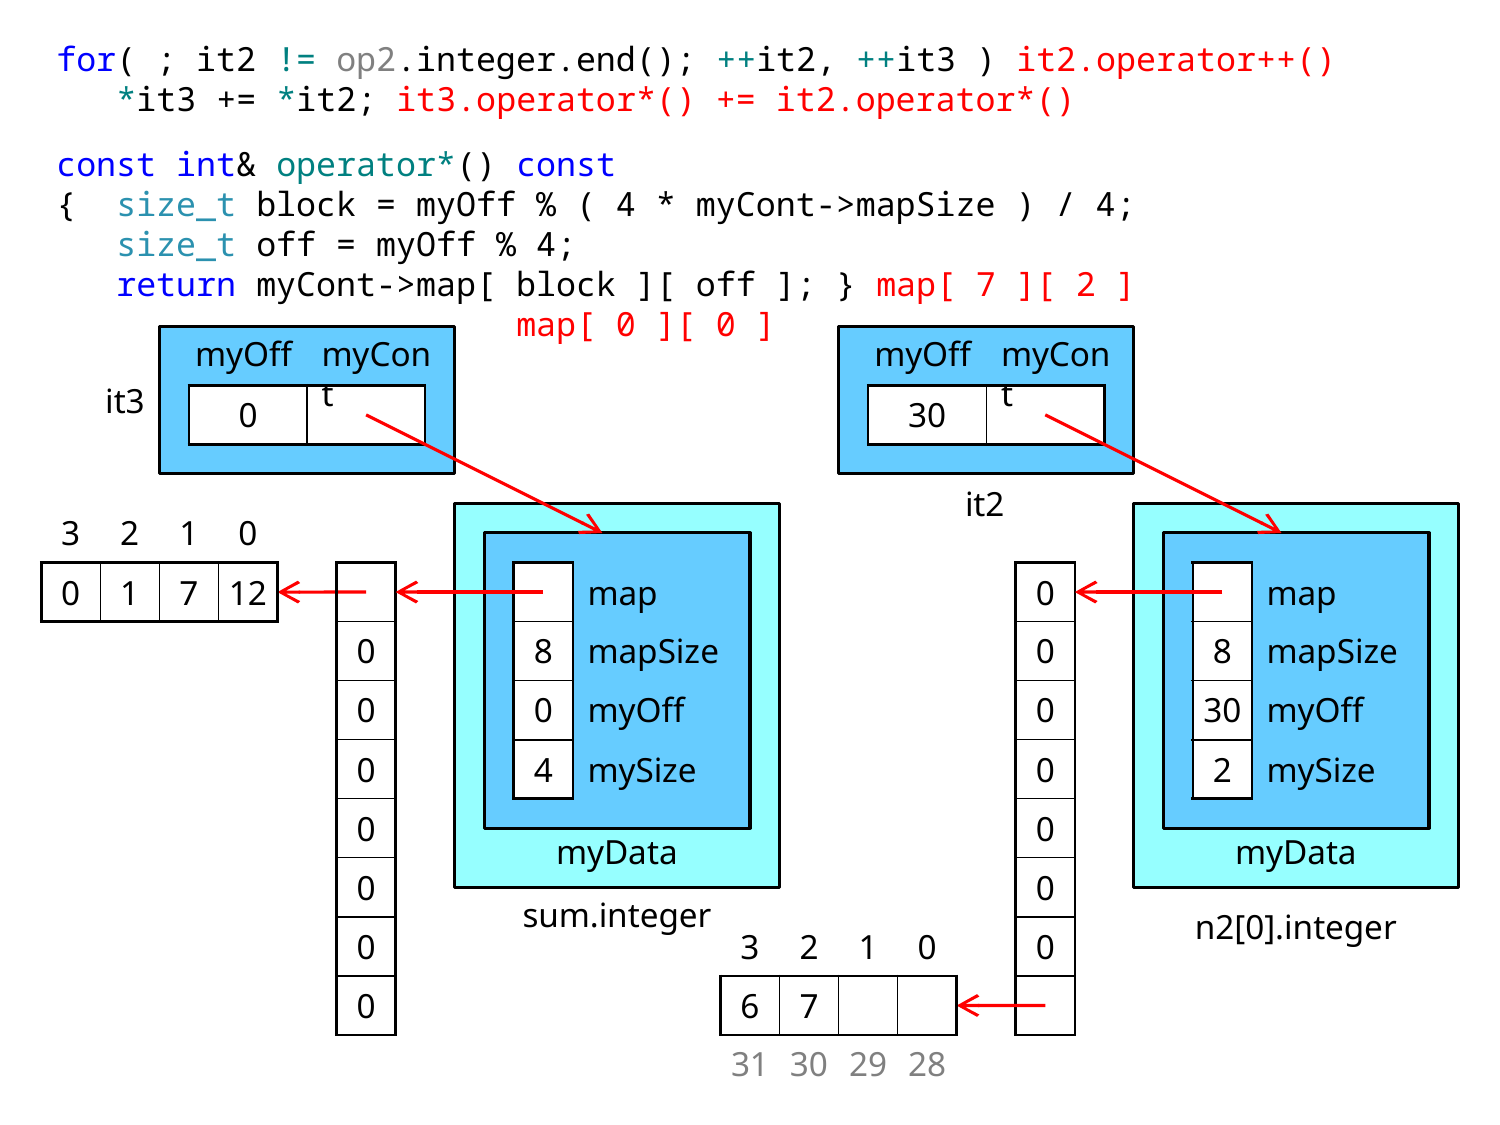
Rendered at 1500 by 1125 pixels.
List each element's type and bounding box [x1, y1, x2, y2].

table_cell [1253, 622, 1429, 799]
table_cell [338, 977, 394, 1034]
text_box [838, 326, 1459, 947]
table_cell [780, 977, 838, 1034]
table_cell [1194, 622, 1251, 680]
table_header [1194, 564, 1251, 621]
table_cell [338, 918, 394, 975]
table_header [869, 387, 986, 443]
table_header [987, 387, 1103, 443]
table_cell [720, 1036, 957, 1094]
table_cell [574, 622, 750, 799]
table_cell [898, 977, 955, 1034]
table_header [720, 917, 957, 975]
table_cell [1017, 977, 1074, 1034]
list [41, 31, 1371, 356]
table_cell [722, 977, 779, 1034]
table_cell [515, 681, 572, 739]
table_header [41, 503, 277, 561]
table_cell [1017, 740, 1074, 798]
text_box [958, 994, 1046, 1017]
table_cell [1017, 858, 1074, 916]
table_header [190, 387, 306, 443]
text_box [279, 580, 335, 604]
table_cell [338, 681, 394, 739]
table_cell [1017, 799, 1074, 857]
table_cell [839, 977, 897, 1034]
table_header [574, 563, 750, 622]
table_cell [338, 858, 394, 916]
table_cell [515, 741, 572, 797]
table_cell [1017, 622, 1074, 680]
text_box [70, 326, 780, 947]
table_cell [43, 564, 100, 620]
table_cell [1194, 741, 1251, 797]
table_cell [338, 622, 394, 680]
table_cell [515, 622, 572, 680]
table_cell [1017, 918, 1074, 975]
table_cell [160, 564, 218, 620]
table_header [308, 387, 424, 443]
table_header [1017, 564, 1074, 621]
table_cell [1194, 681, 1251, 739]
table_header [338, 564, 394, 621]
table_header [1253, 563, 1429, 622]
table_cell [101, 564, 159, 620]
table_header [515, 564, 572, 621]
table_cell [338, 799, 394, 857]
table_cell [1017, 681, 1074, 739]
table_cell [338, 740, 394, 798]
table_cell [219, 564, 276, 620]
